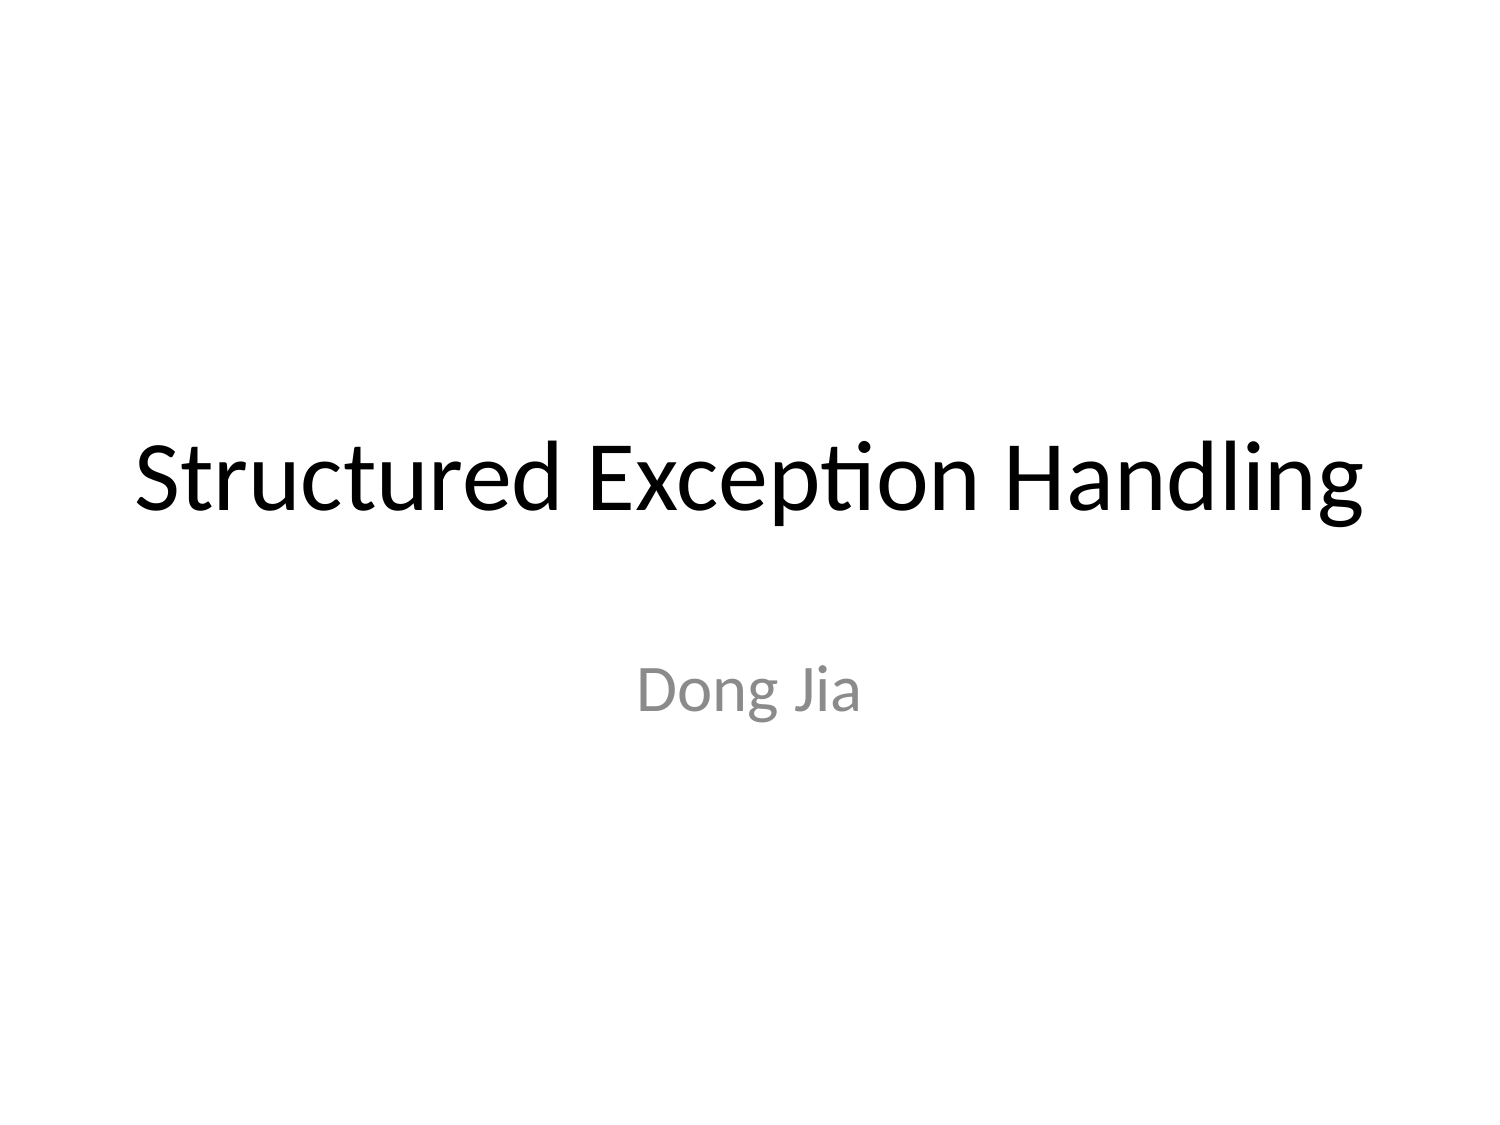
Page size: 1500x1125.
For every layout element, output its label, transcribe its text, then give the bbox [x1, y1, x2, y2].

title Structured Exception Handling [112, 349, 1388, 591]
subtitle Dong Jia [225, 637, 1275, 925]
